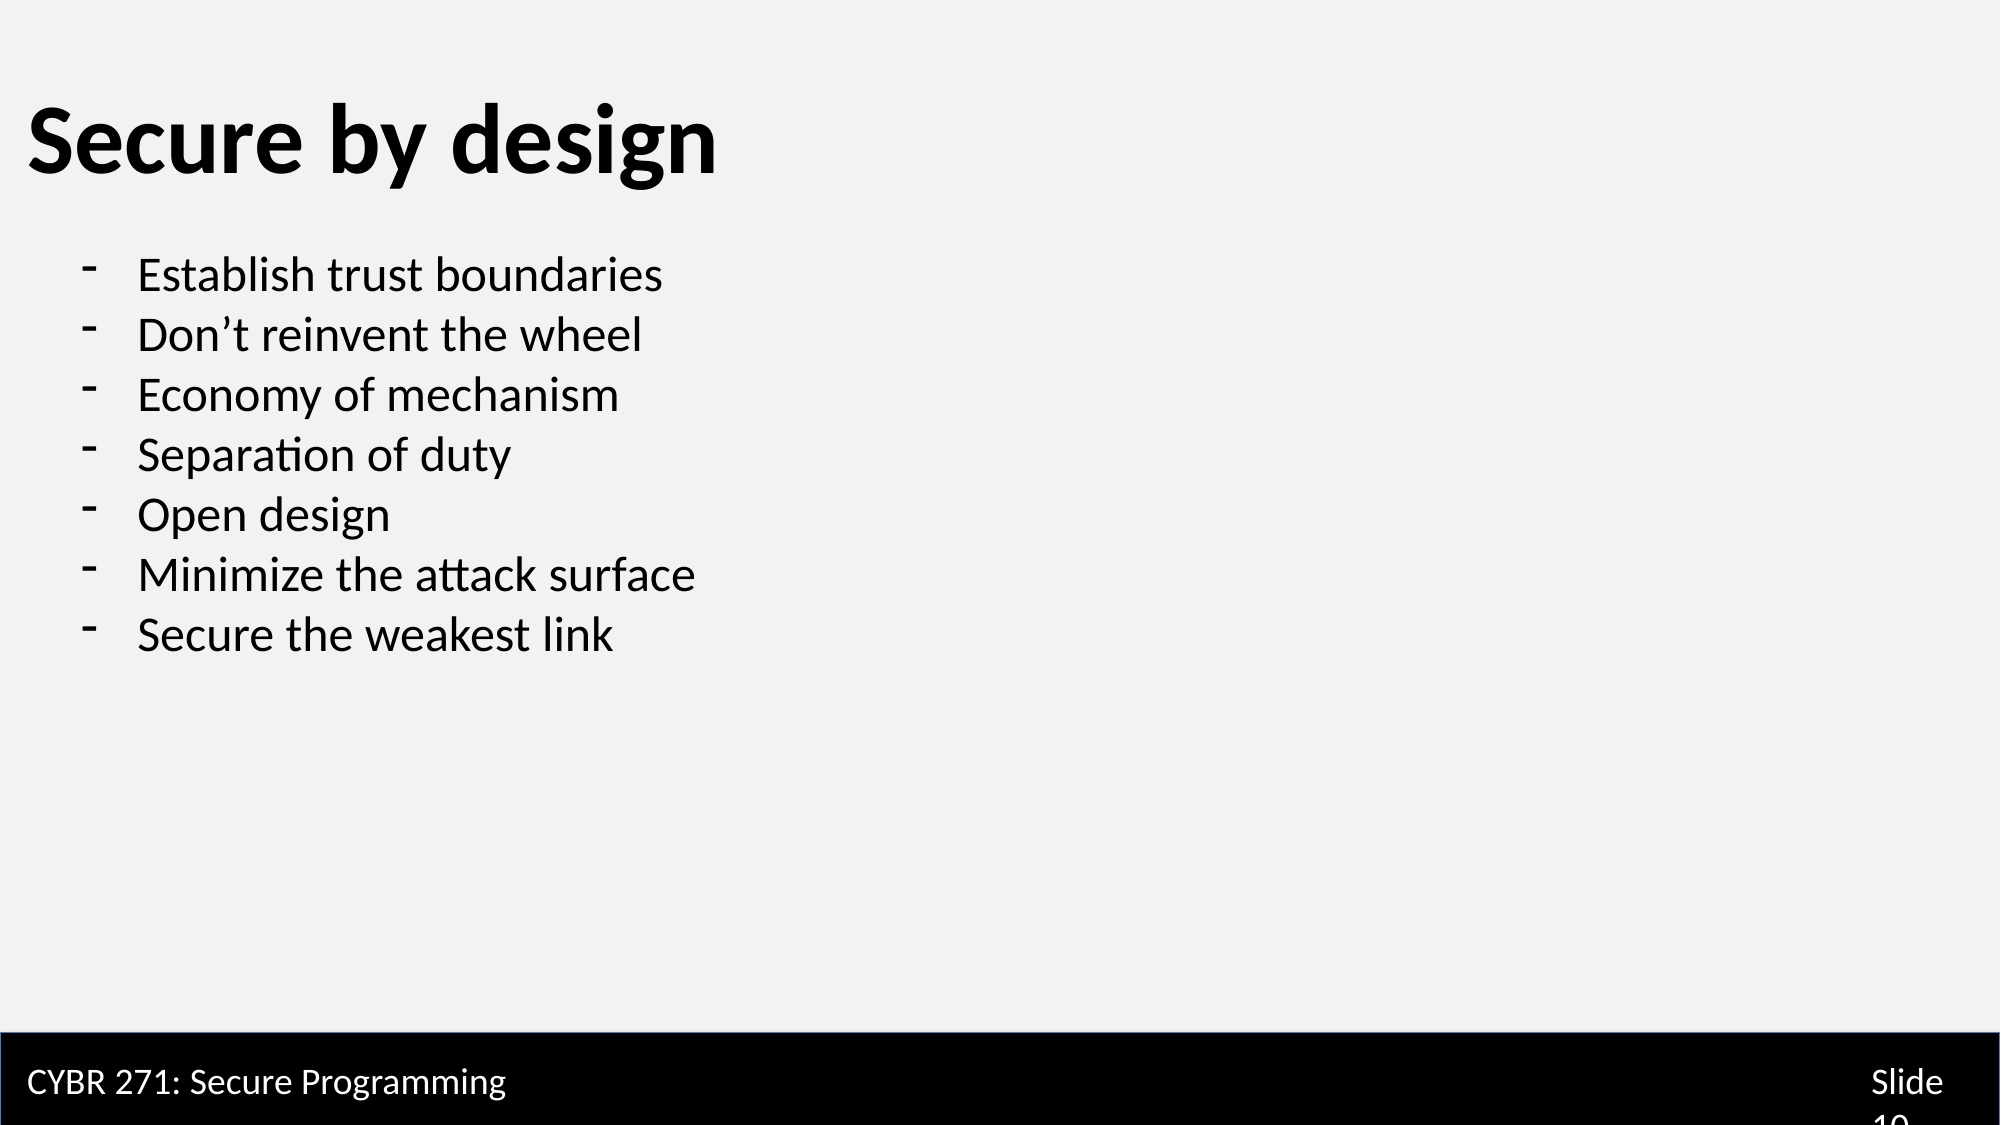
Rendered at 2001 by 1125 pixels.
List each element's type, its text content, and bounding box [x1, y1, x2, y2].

text_box Establish trust boundaries Don’t reinvent the wheel Economy of mechanism Separation of duty Open design Minimize the attack surface Secure the weakest link [66, 234, 1857, 669]
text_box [0, 1032, 2000, 1125]
text_box Secure by design [12, 65, 1889, 201]
